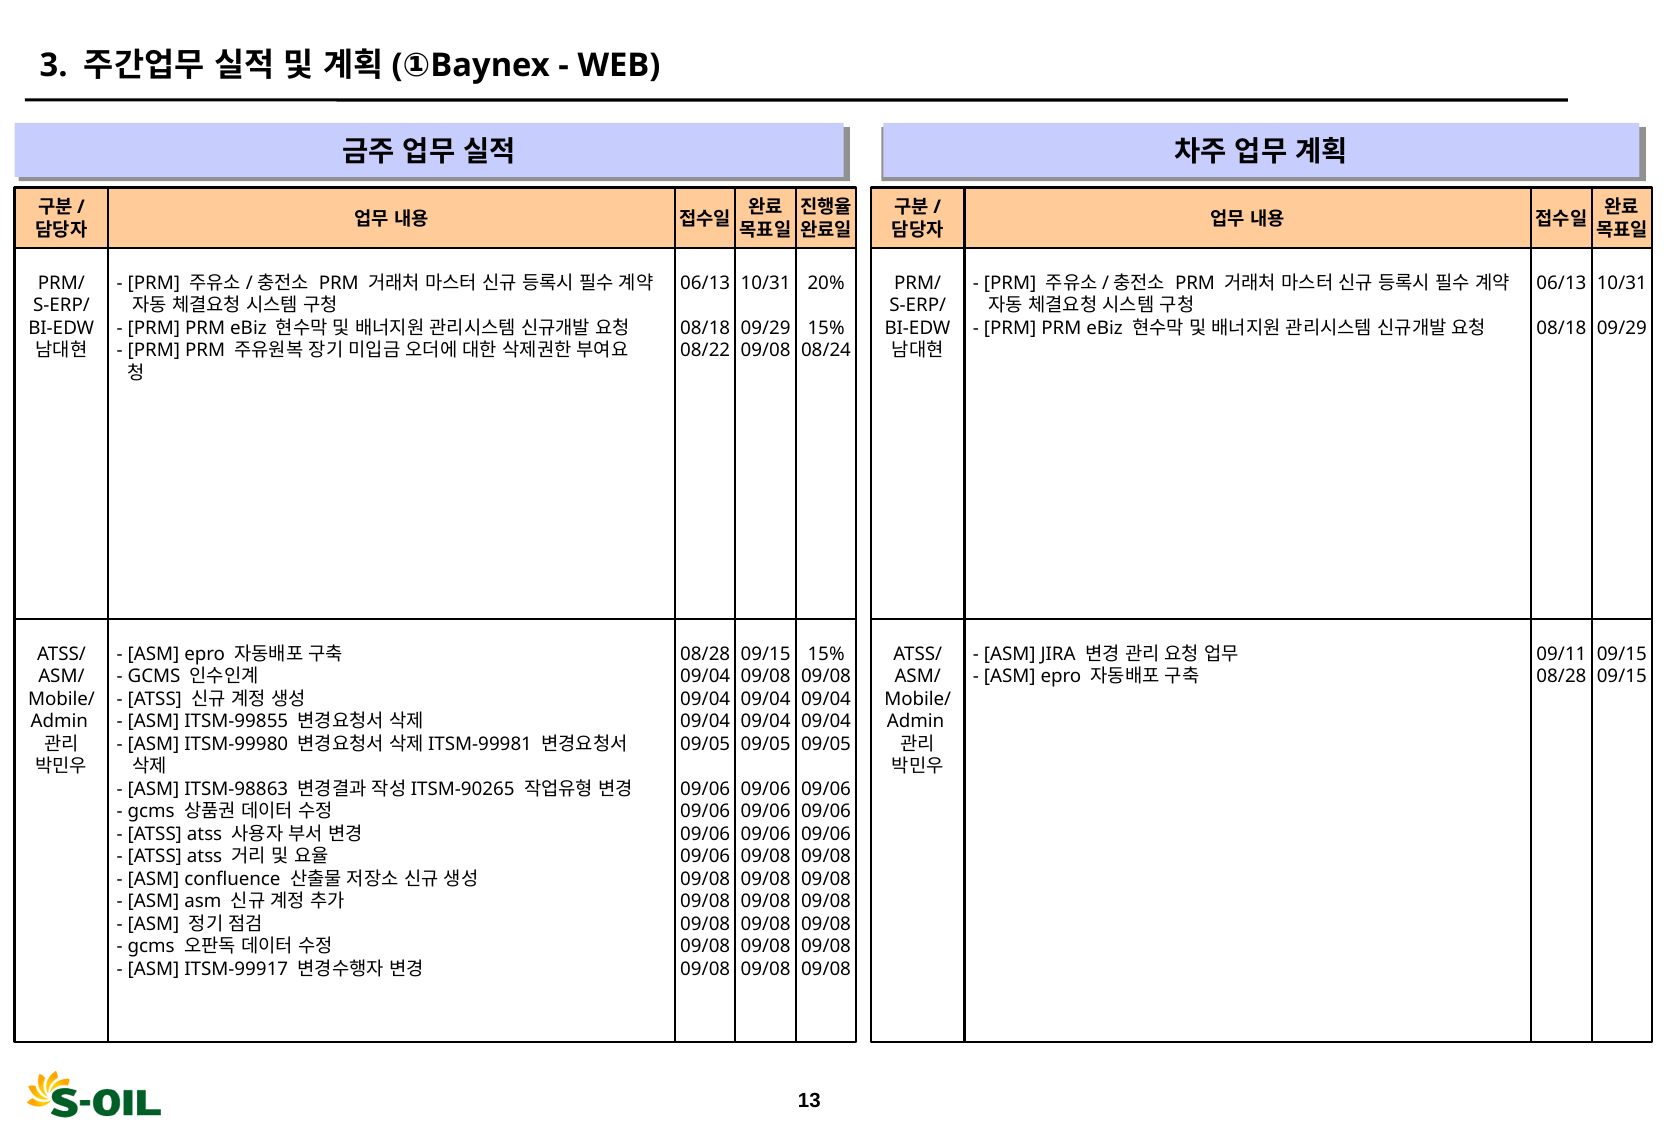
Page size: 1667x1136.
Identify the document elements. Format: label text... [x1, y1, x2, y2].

text_box 접수일 [1531, 187, 1591, 247]
text_box 09/15 09/08 09/04 09/04 09/05 09/06 09/06 09/06 09/08 09/08 09/08 09/08 09/08 09/08 [736, 618, 795, 1042]
text_box 10/31 09/29 [1592, 247, 1653, 618]
text_box [964, 247, 1532, 618]
text_box ATSS/ ASM/ Mobile/ Admin관리 박민우 [14, 618, 108, 1042]
text_box 업무 내용 [108, 187, 675, 247]
text_box 06/13 08/18 [1532, 247, 1592, 618]
text_box [108, 618, 675, 1042]
text_box 06/13 08/18 08/22 [675, 247, 736, 618]
text_box ATSS/ ASM/ Mobile/ Admin관리 박민우 [870, 618, 964, 1042]
text_box 20% 15% 08/24 [795, 247, 857, 618]
text_box 업무 내용 [964, 187, 1531, 247]
text_box 09/15 09/15 [1592, 618, 1653, 1042]
text_box " " [18, 127, 850, 182]
text_box 완료 목표일 [735, 187, 795, 247]
text_box 15% 09/08 09/04 09/04 09/05 09/06 09/06 09/06 09/08 09/08 09/08 09/08 09/08 09/08 [795, 618, 857, 1042]
text_box 차주 업무 계획 [883, 122, 1640, 177]
text_box 구분/ 담당자 [14, 187, 108, 247]
text_box 09/11 08/28 [1532, 618, 1592, 1042]
text_box 10/31 09/29 09/08 [736, 247, 795, 618]
text_box " " [881, 127, 1646, 182]
text_box 08/28 09/04 09/04 09/04 09/05 09/06 09/06 09/06 09/06 09/08 09/08 09/08 09/08 09/08 [675, 618, 736, 1042]
text_box [964, 618, 1532, 1042]
text_box 금주 업무 실적 [14, 122, 844, 177]
text_box 구분/ 담당자 [870, 187, 964, 247]
text_box 3. 주간업무 실적 및 계획(①Baynex - WEB) [39, 43, 1019, 107]
text_box 진행율 완료일 [795, 187, 857, 247]
text_box 접수일 [675, 187, 735, 247]
text_box [108, 247, 675, 618]
text_box PRM/ S-ERP/ BI-EDW 남대현 [870, 247, 964, 618]
text_box PRM/ S-ERP/ BI-EDW 남대현 [14, 247, 108, 618]
text_box 완료 목표일 [1591, 187, 1653, 247]
